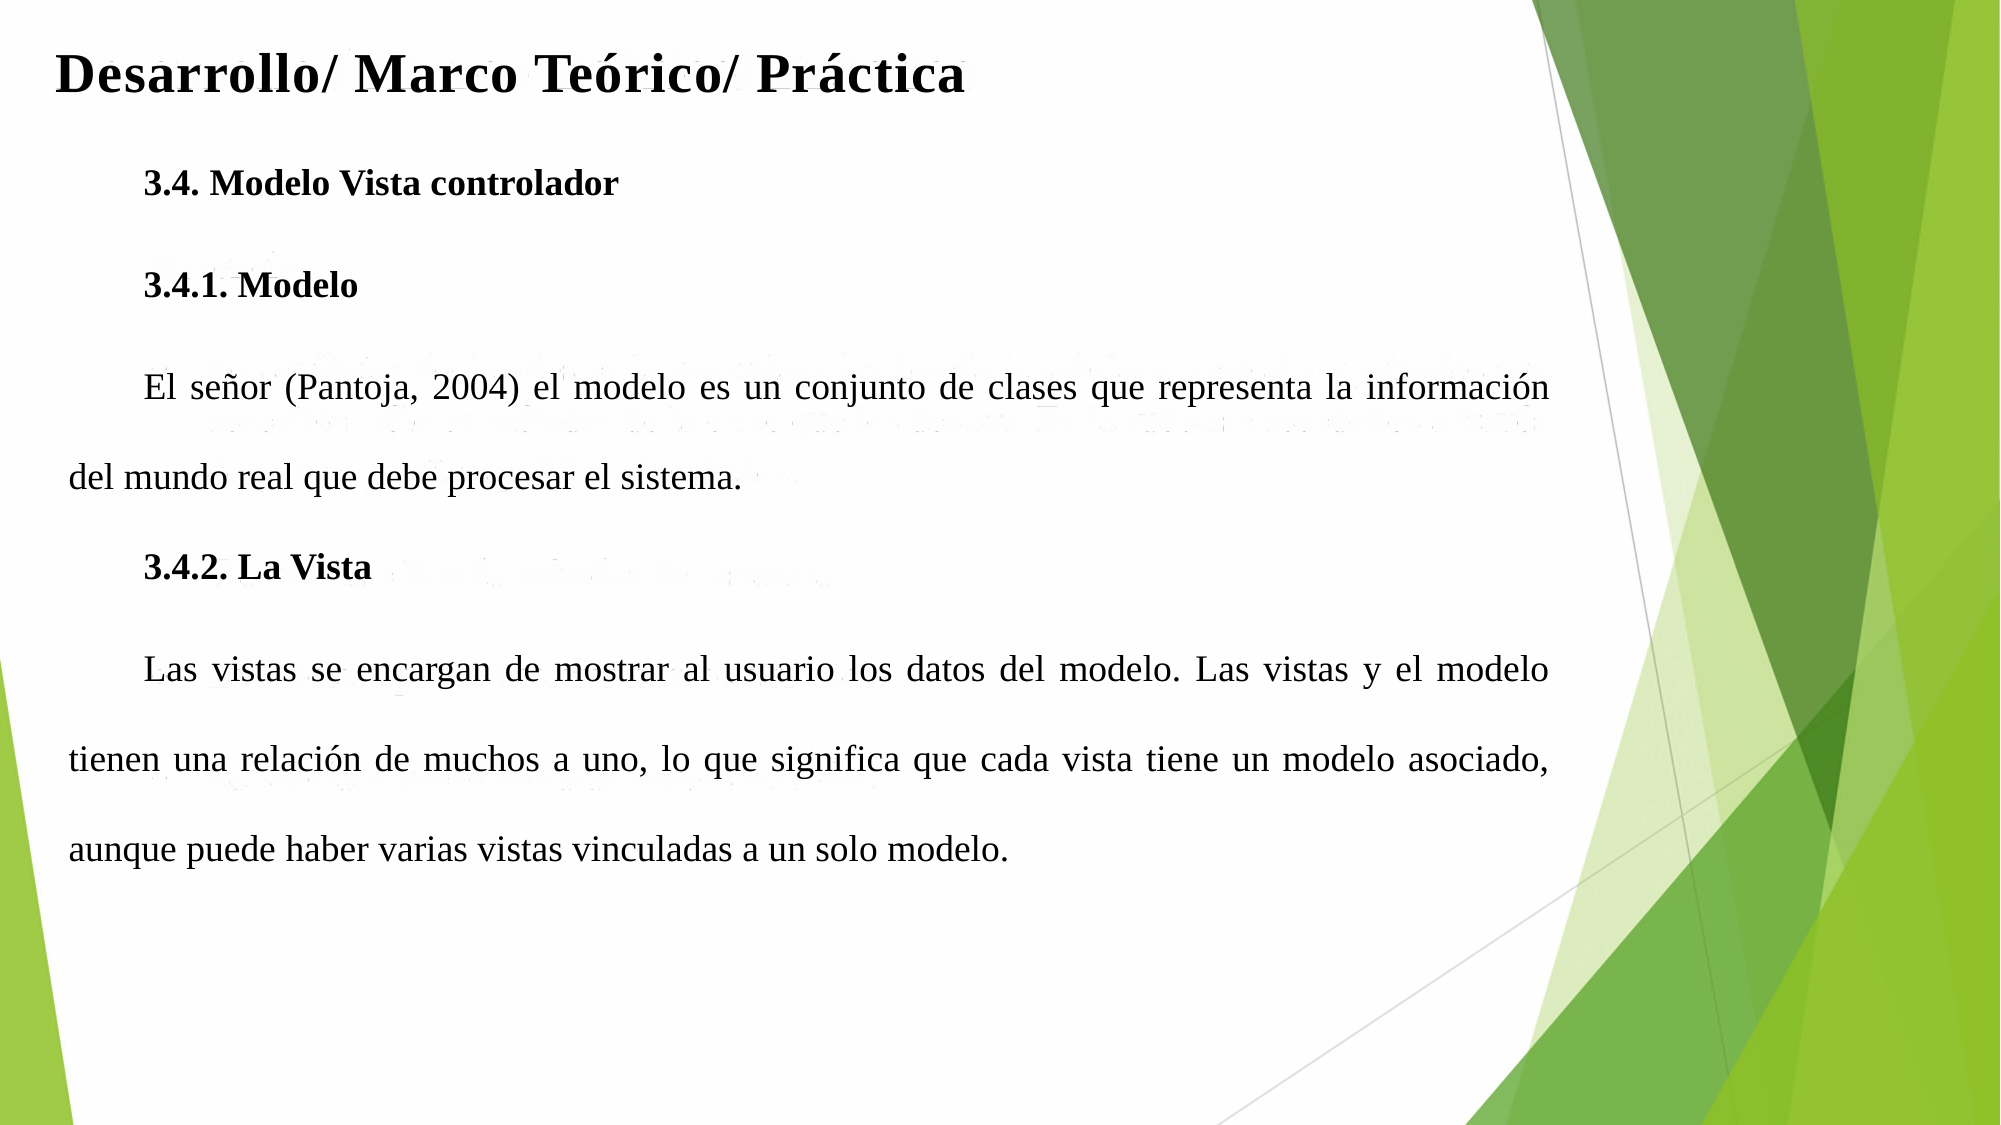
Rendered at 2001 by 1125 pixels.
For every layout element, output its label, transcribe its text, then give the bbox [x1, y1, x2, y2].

text_box 3.4. Modelo Vista controlador 3.4.1. Modelo El señor (Pantoja, 2004) el modelo es un conjunto de clases que representa la información del mundo real que debe procesar el sistema. 3.4.2. La Vista Las vistas se encargan de mostrar al usuario los datos del modelo. Las vistas y el modelo tienen una relación de muchos a uno, lo que significa que cada vista tiene un modelo asociado, aunque puede haber varias vistas vinculadas a un solo modelo. [53, 144, 1567, 877]
text_box [0, 0, 2000, 1125]
text_box Desarrollo/ Marco Teórico/ Práctica [53, 41, 987, 102]
